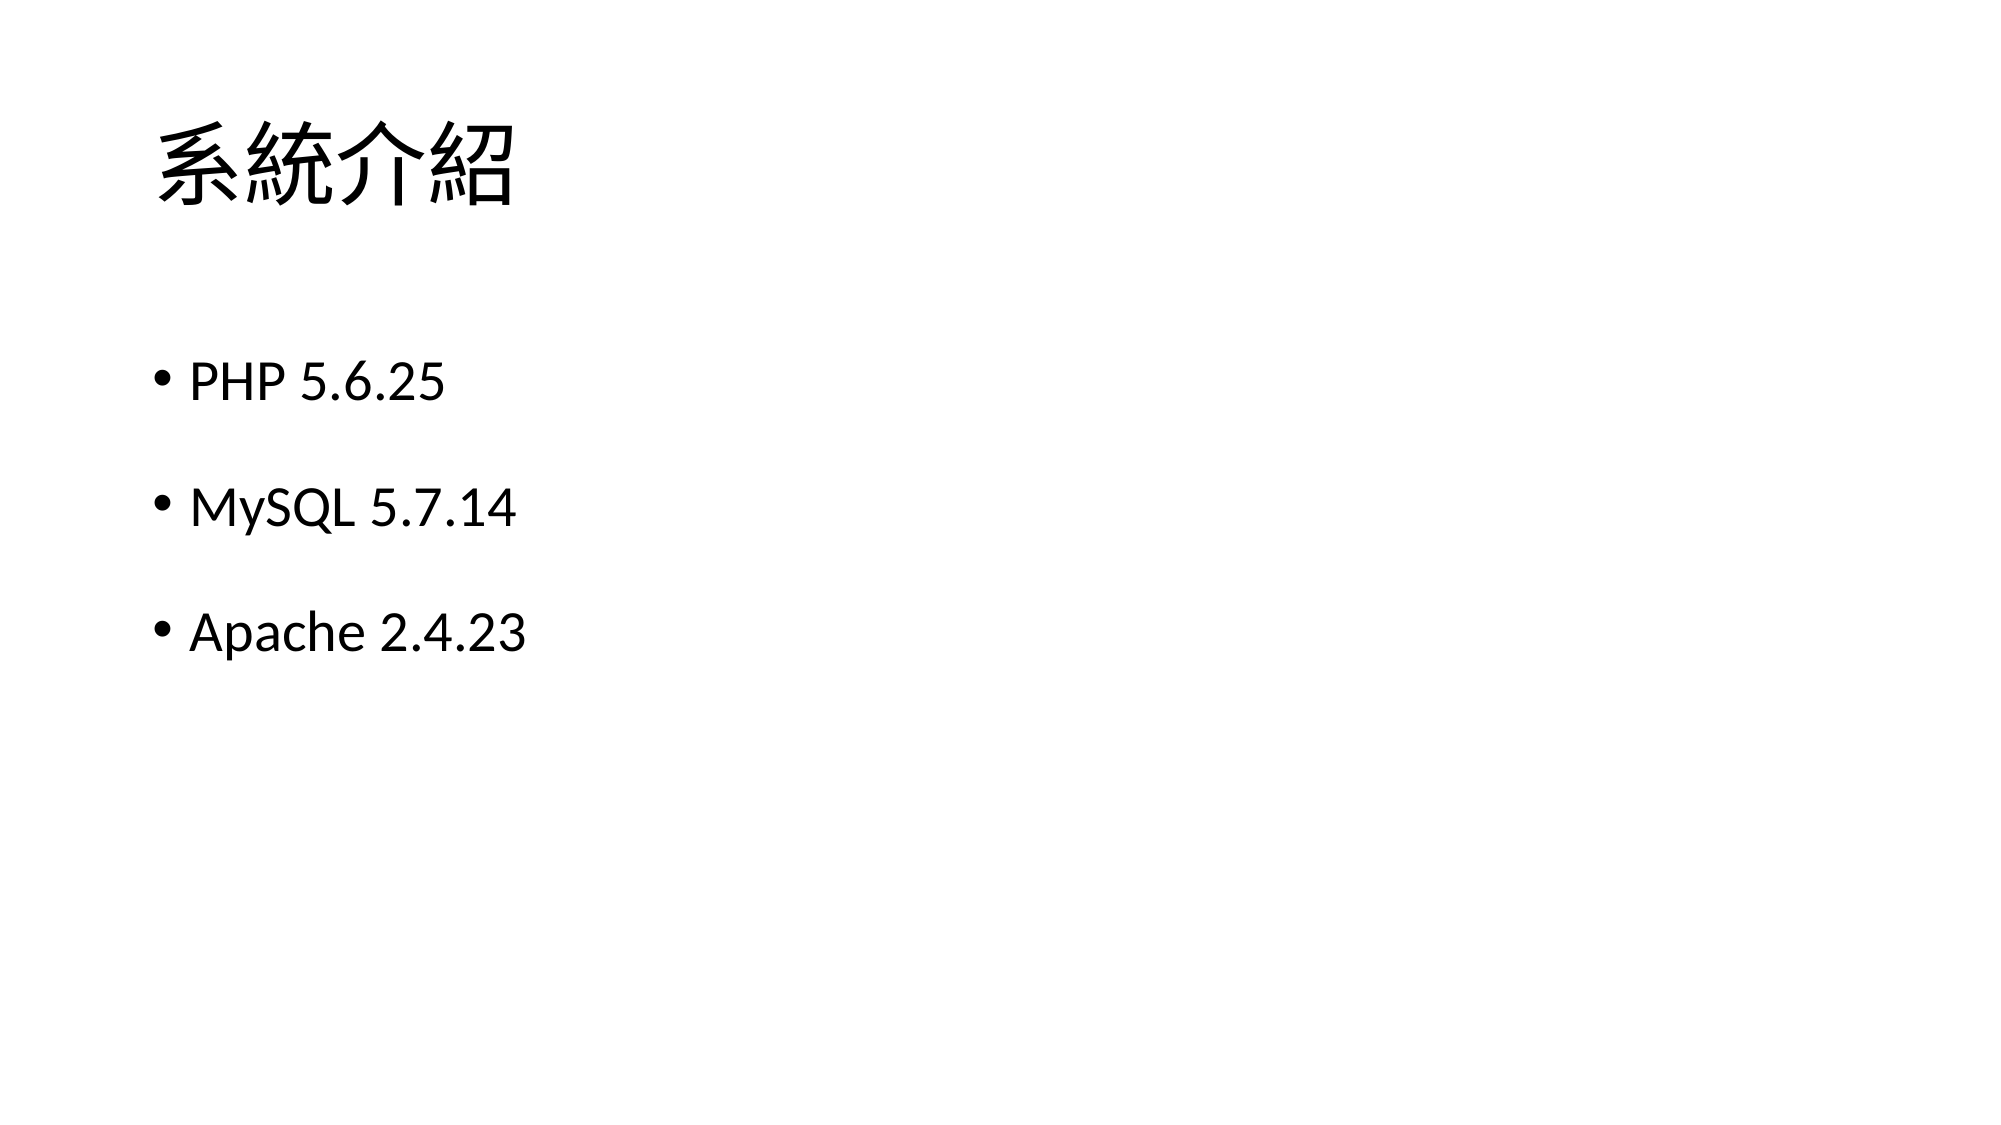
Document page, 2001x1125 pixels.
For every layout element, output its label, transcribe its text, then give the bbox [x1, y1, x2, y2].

list PHP 5.6.25 MySQL 5.7.14 Apache 2.4.23 [137, 299, 1863, 1014]
title 系統介紹 [137, 59, 1863, 278]
